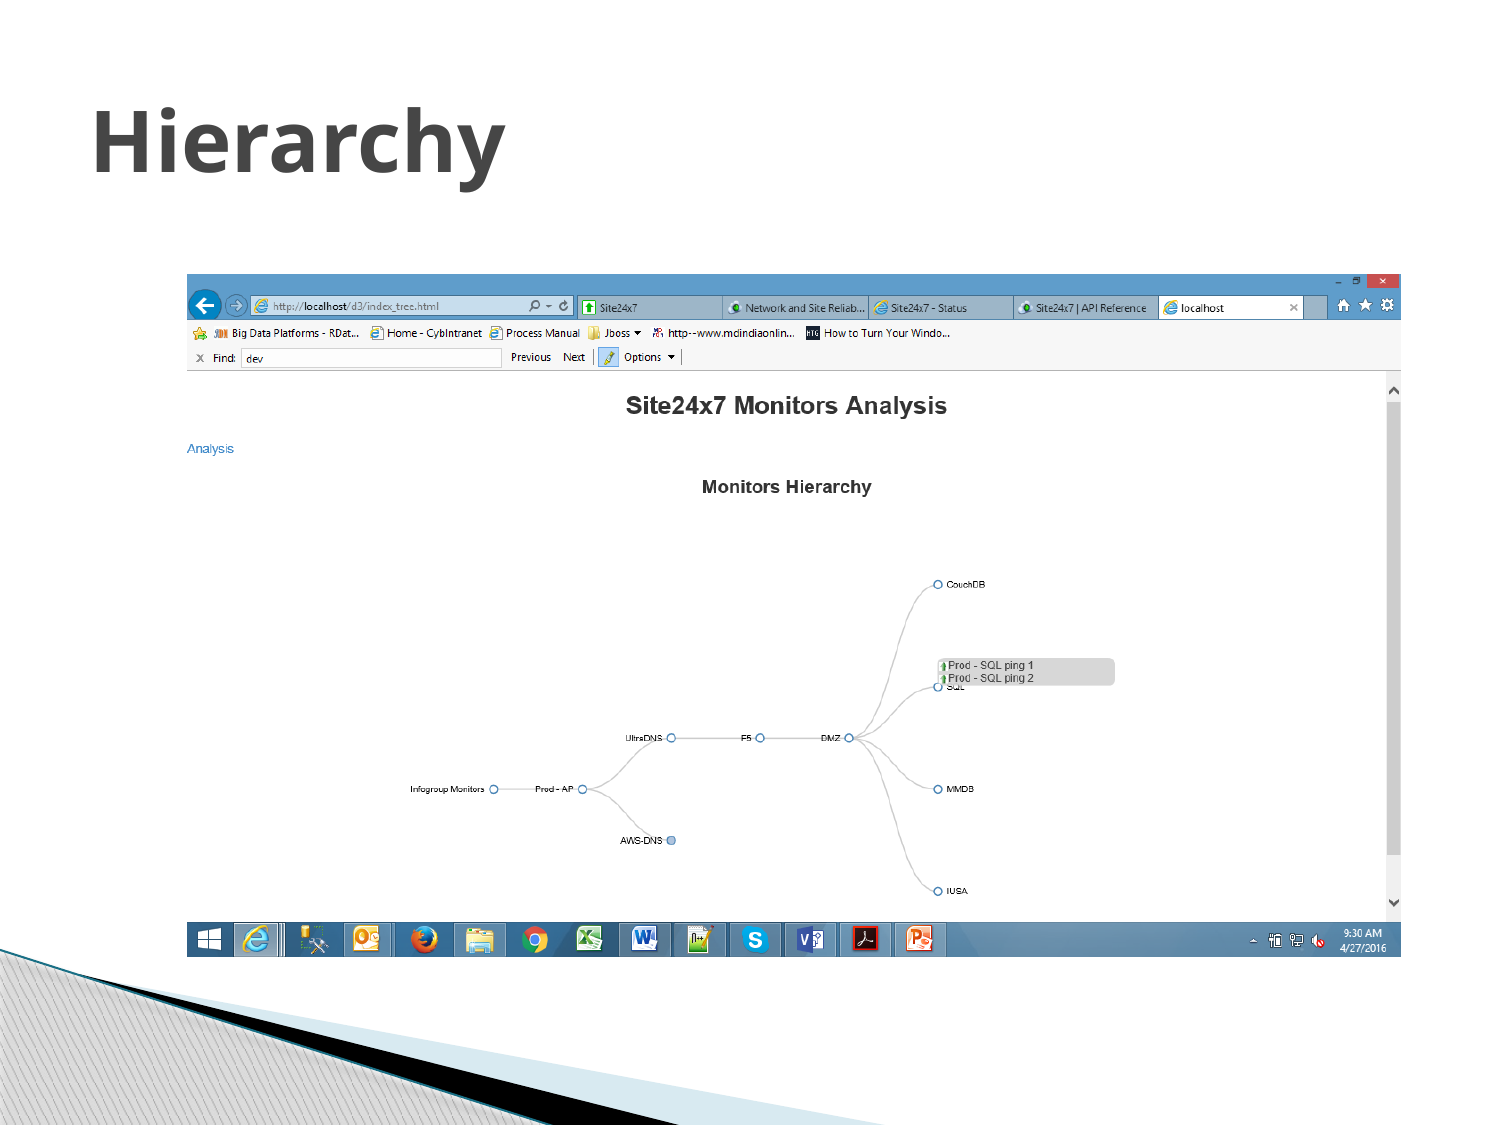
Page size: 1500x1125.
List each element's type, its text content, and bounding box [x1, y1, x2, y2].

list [187, 274, 1401, 958]
title Hierarchy [75, 45, 1425, 233]
